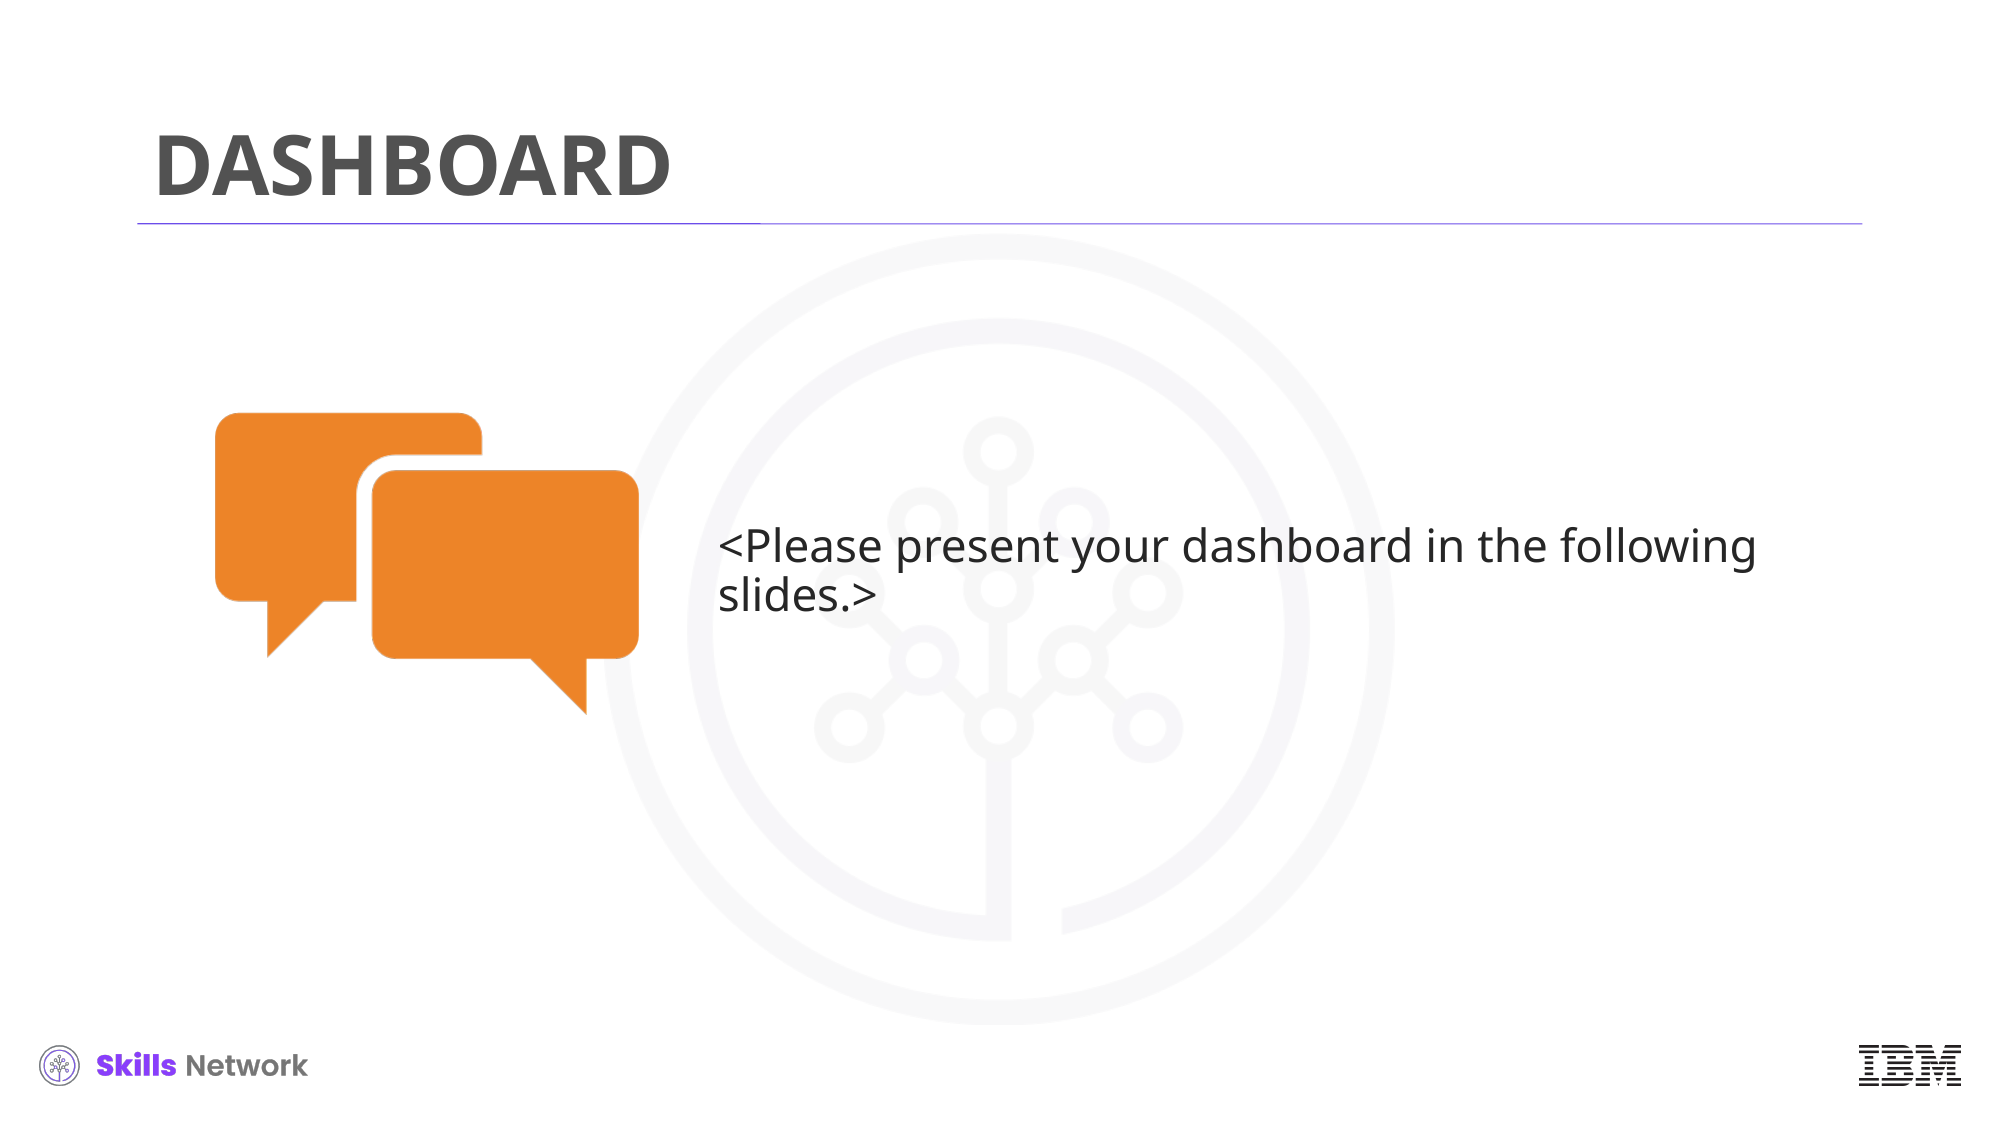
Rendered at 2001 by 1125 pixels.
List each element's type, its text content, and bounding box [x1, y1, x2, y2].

picture [39, 1045, 308, 1086]
text_box <Please present your dashboard in the following slides.> [702, 515, 1863, 937]
picture [1859, 1045, 1961, 1086]
title DASHBOARD [137, 59, 1863, 278]
picture [176, 311, 678, 813]
